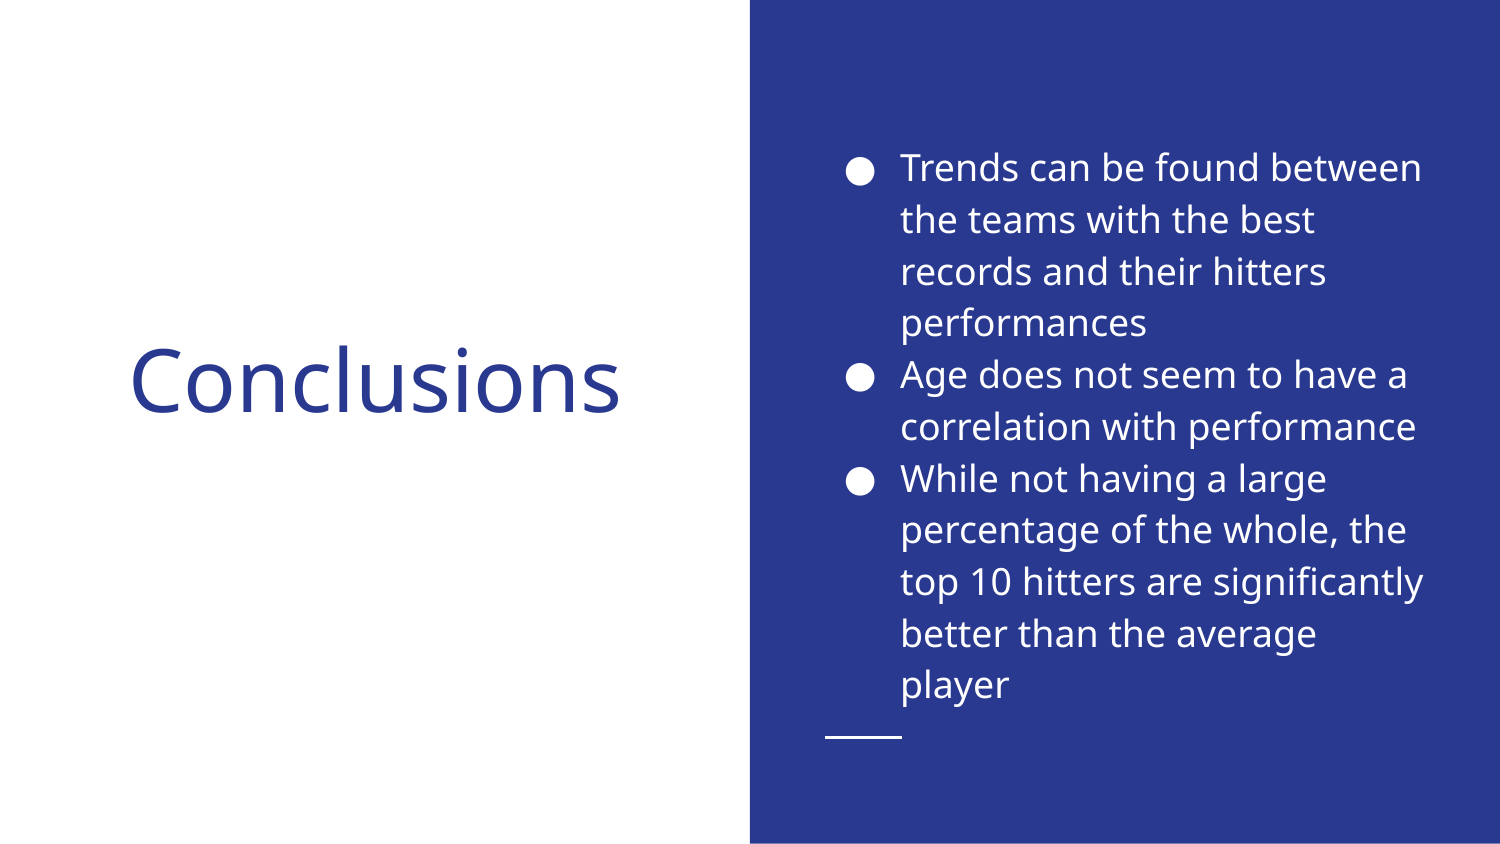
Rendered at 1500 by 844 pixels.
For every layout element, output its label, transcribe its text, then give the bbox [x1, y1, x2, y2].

list Trends can be found between the teams with the best records and their hitters performances Age does not seem to have a correlation with performance While not having a large percentage of the whole, the top 10 hitters are significantly better than the average player [810, 118, 1440, 725]
title Conclusions [43, 188, 708, 446]
